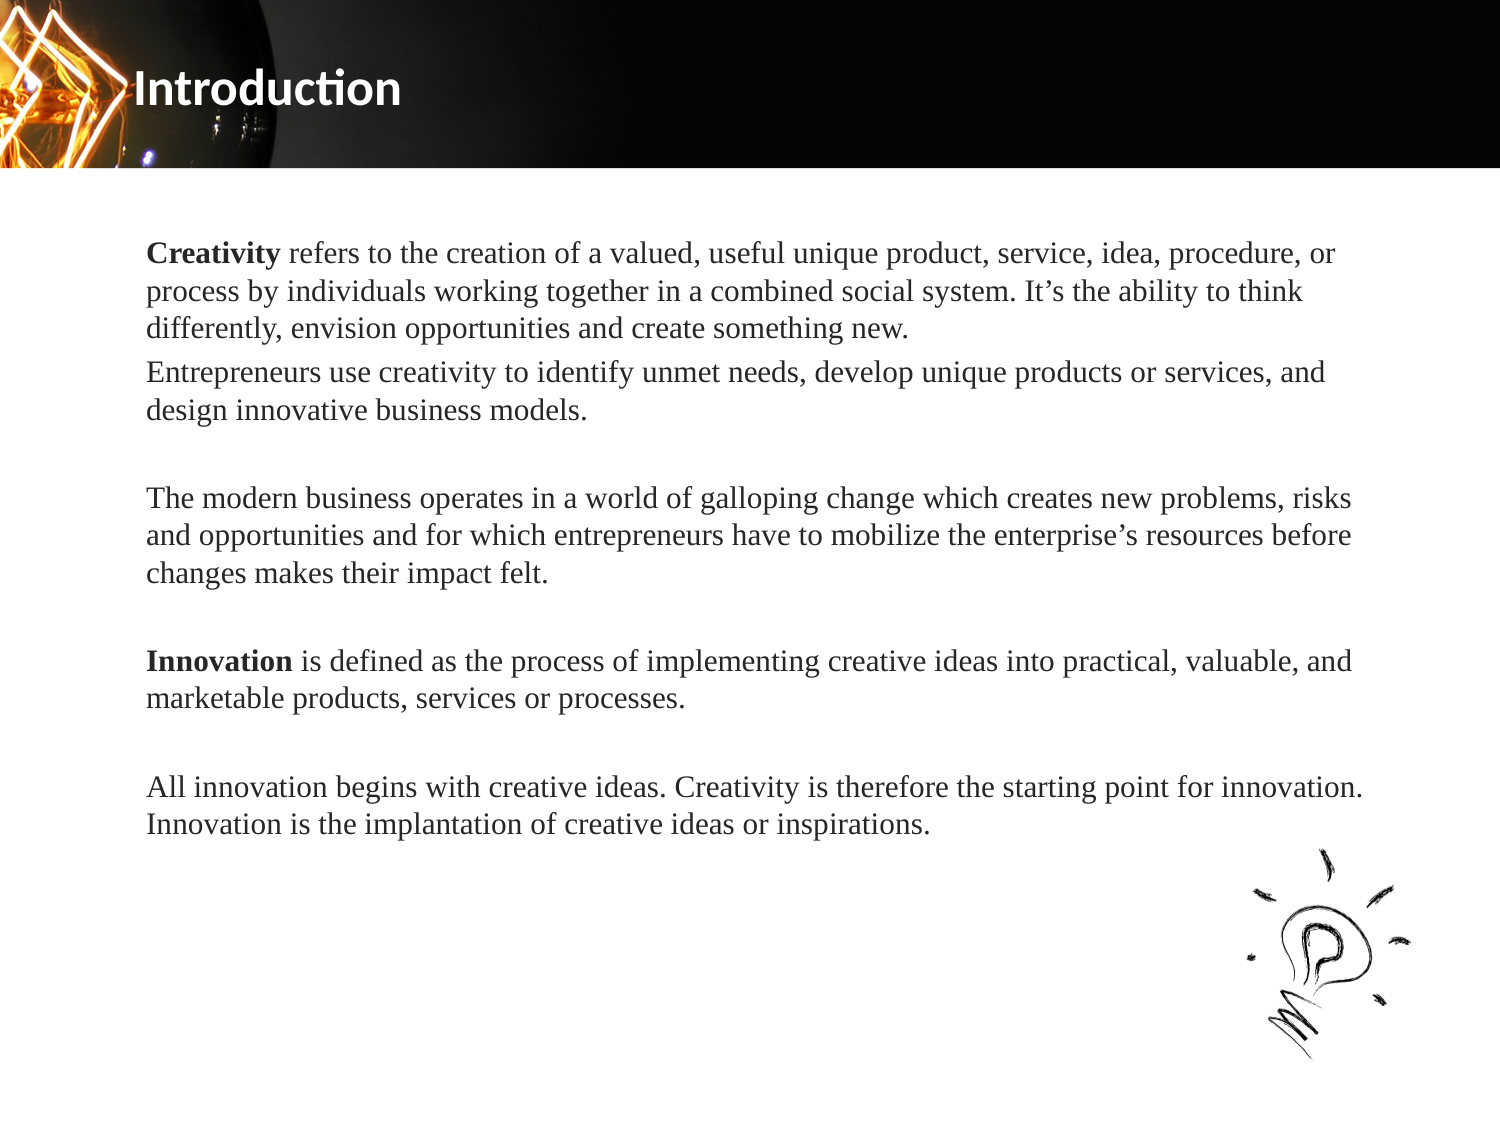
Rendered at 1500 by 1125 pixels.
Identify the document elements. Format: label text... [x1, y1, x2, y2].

list Creativity refers to the creation of a valued, useful unique product, service, idea, procedure, or process by individuals working together in a combined social system. It’s the ability to think differently, envision opportunities and create something new. Entrepreneurs use creativity to identify unmet needs, develop unique products or services, and design innovative business models. The modern business operates in a world of galloping change which creates new problems, risks and opportunities and for which entrepreneurs have to mobilize the enterprise’s resources before changes makes their impact felt. Innovation is defined as the process of implementing creative ideas into practical, valuable, and marketable products, services or processes. All innovation begins with creative ideas. Creativity is therefore the starting point for innovation. Innovation is the implantation of creative ideas or inspirations. [75, 224, 1406, 1019]
picture [0, 0, 1500, 1125]
title Introduction [118, 19, 1305, 150]
